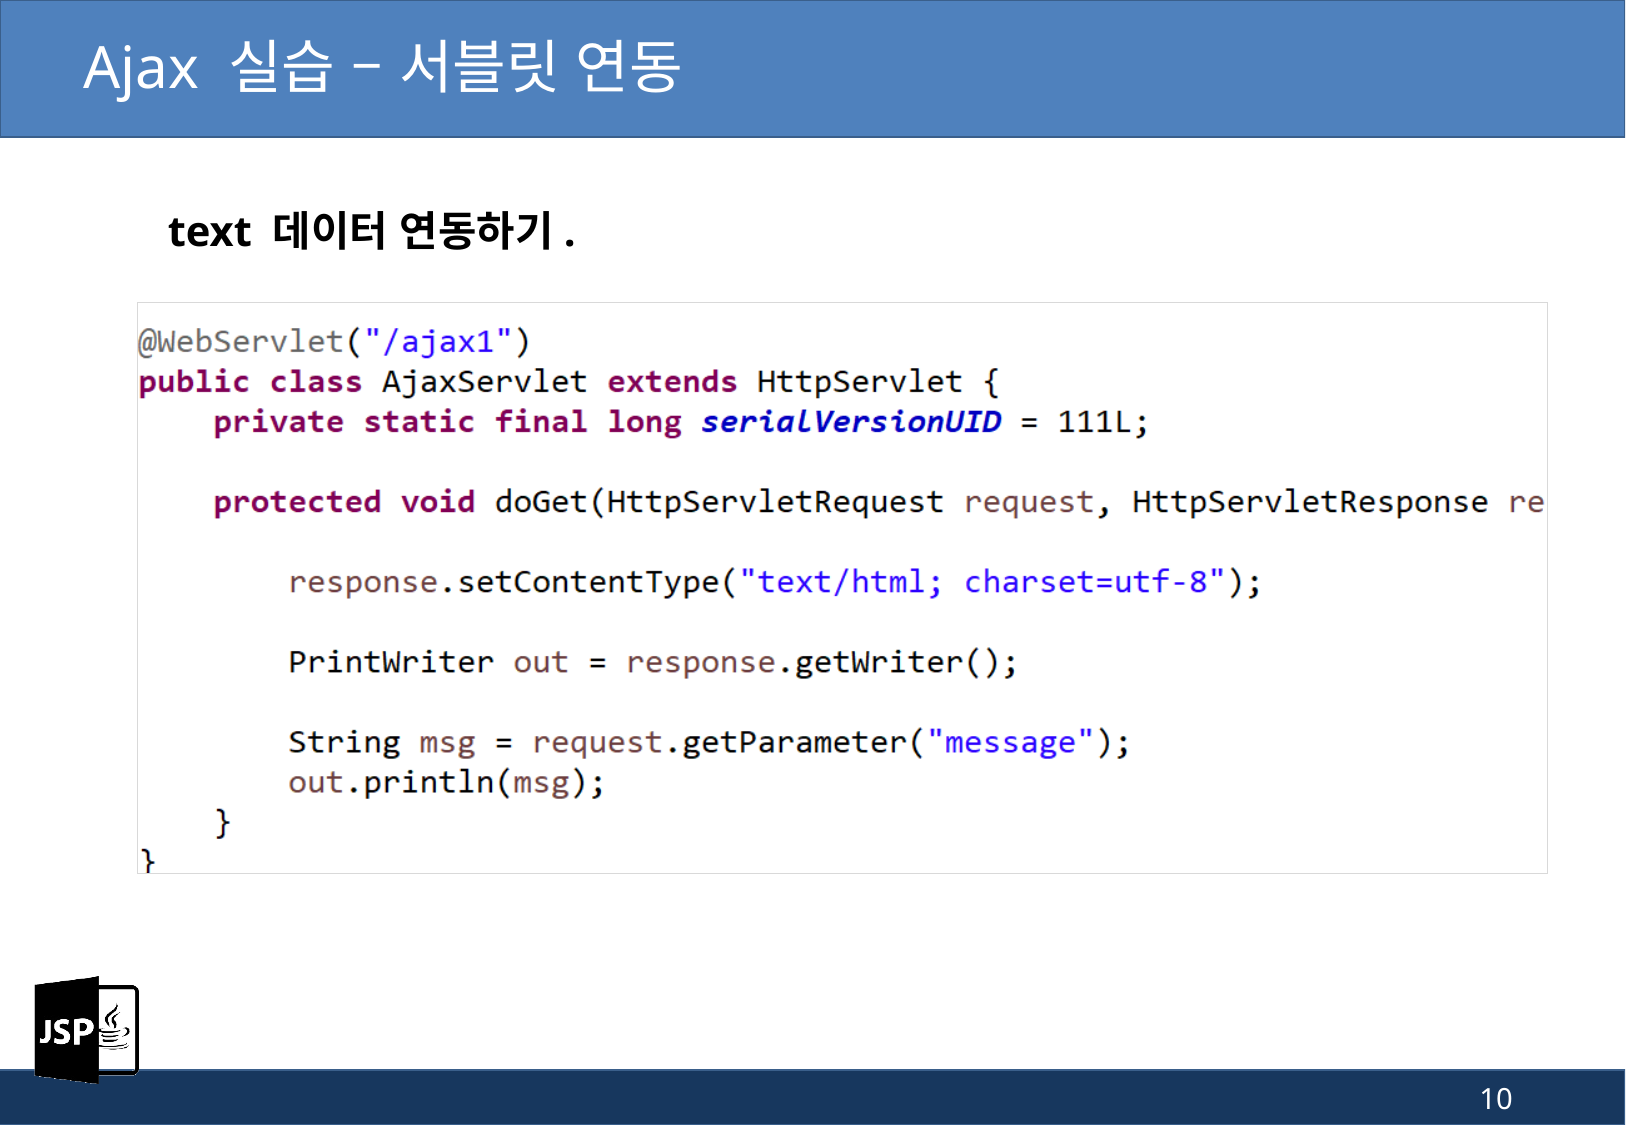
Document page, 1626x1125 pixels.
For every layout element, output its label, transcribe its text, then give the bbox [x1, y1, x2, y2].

text_box text 데이터 연동하기. [142, 172, 1501, 263]
slide_number 10 [1450, 1070, 1542, 1125]
picture [136, 302, 1548, 875]
title Ajax 실습 – 서블릿 연동 [68, 0, 1121, 136]
picture [32, 976, 141, 1084]
